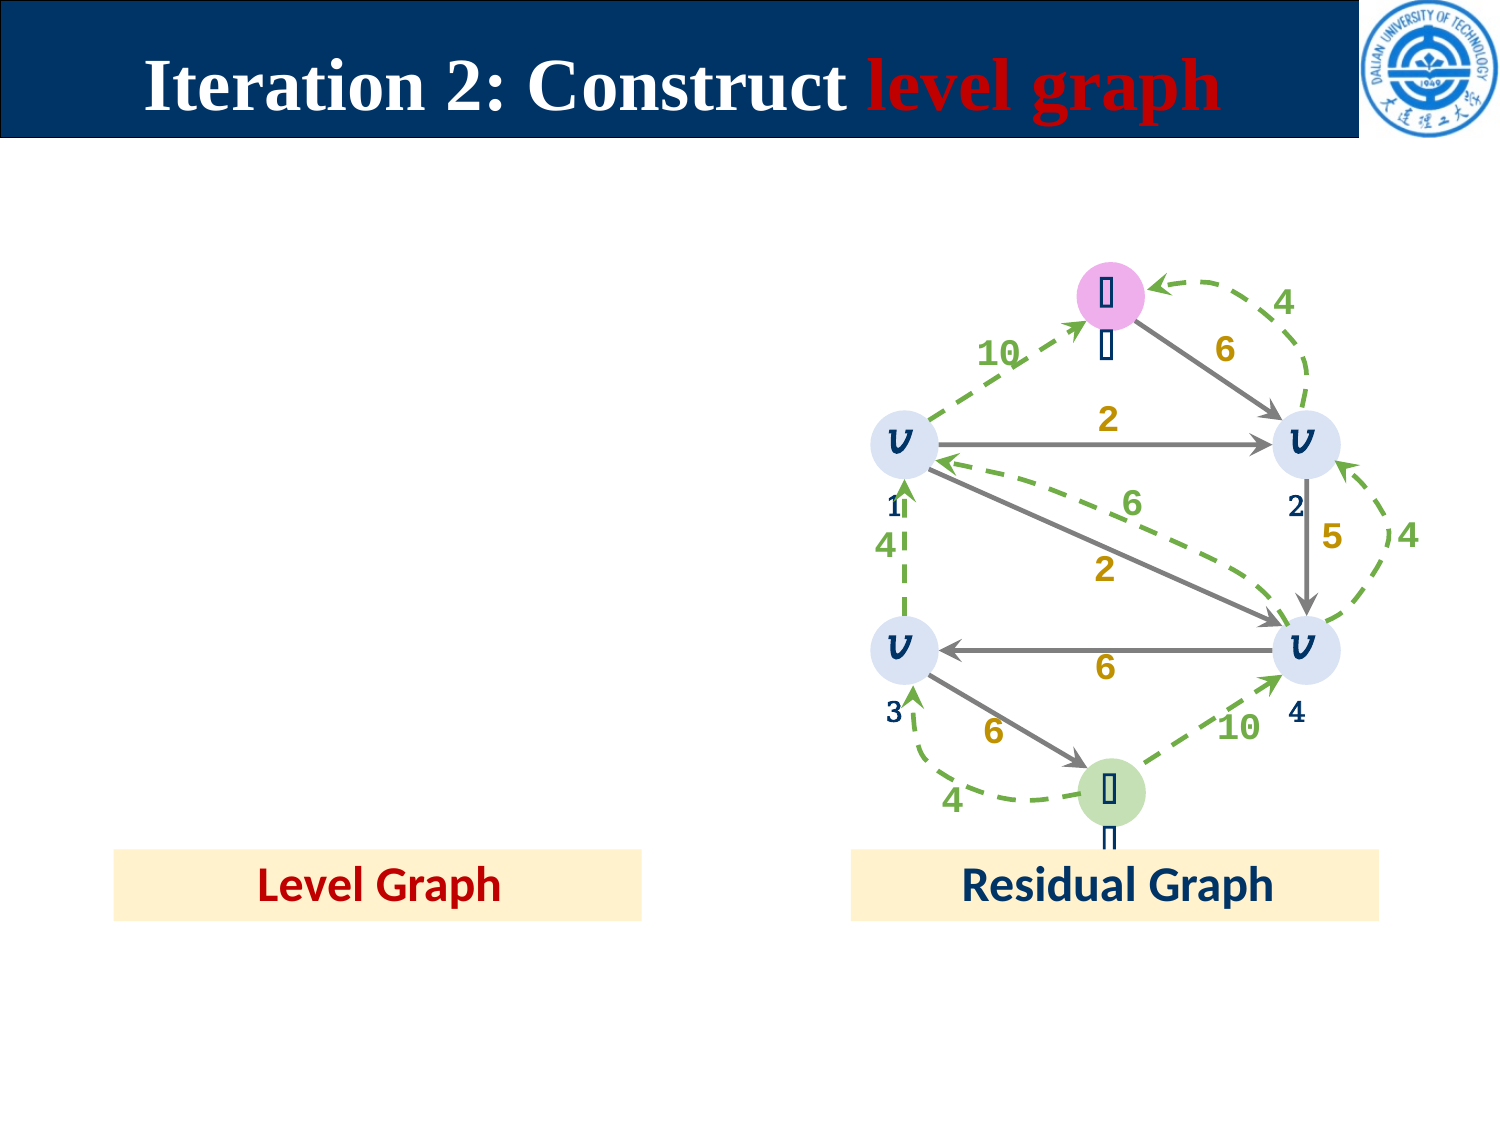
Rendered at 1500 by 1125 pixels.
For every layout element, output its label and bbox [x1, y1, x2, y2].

text_box [1167, 280, 1187, 288]
text_box [113, 849, 642, 922]
text_box [955, 390, 974, 405]
title [70, 0, 1294, 174]
text_box [1351, 473, 1368, 490]
text_box [1257, 275, 1297, 323]
text_box [975, 326, 1030, 388]
text_box [1281, 328, 1298, 347]
text_box [1147, 272, 1173, 296]
text_box [1384, 528, 1392, 549]
picture [1359, 0, 1500, 138]
text_box [1142, 750, 1162, 766]
text_box [1170, 733, 1189, 748]
text_box [1230, 288, 1249, 303]
text_box [1038, 338, 1057, 353]
text_box [850, 261, 1379, 922]
text_box [1395, 508, 1422, 555]
text_box [1198, 697, 1264, 748]
text_box [915, 744, 929, 763]
text_box [1029, 796, 1049, 803]
text_box [1200, 279, 1220, 288]
text_box [936, 768, 985, 820]
text_box [1095, 392, 1122, 439]
text_box [902, 531, 907, 551]
text_box [1300, 356, 1309, 376]
text_box [1372, 498, 1387, 517]
text_box [902, 564, 907, 584]
text_box [1369, 559, 1384, 578]
text_box [1350, 586, 1366, 605]
text_box [996, 794, 1016, 803]
